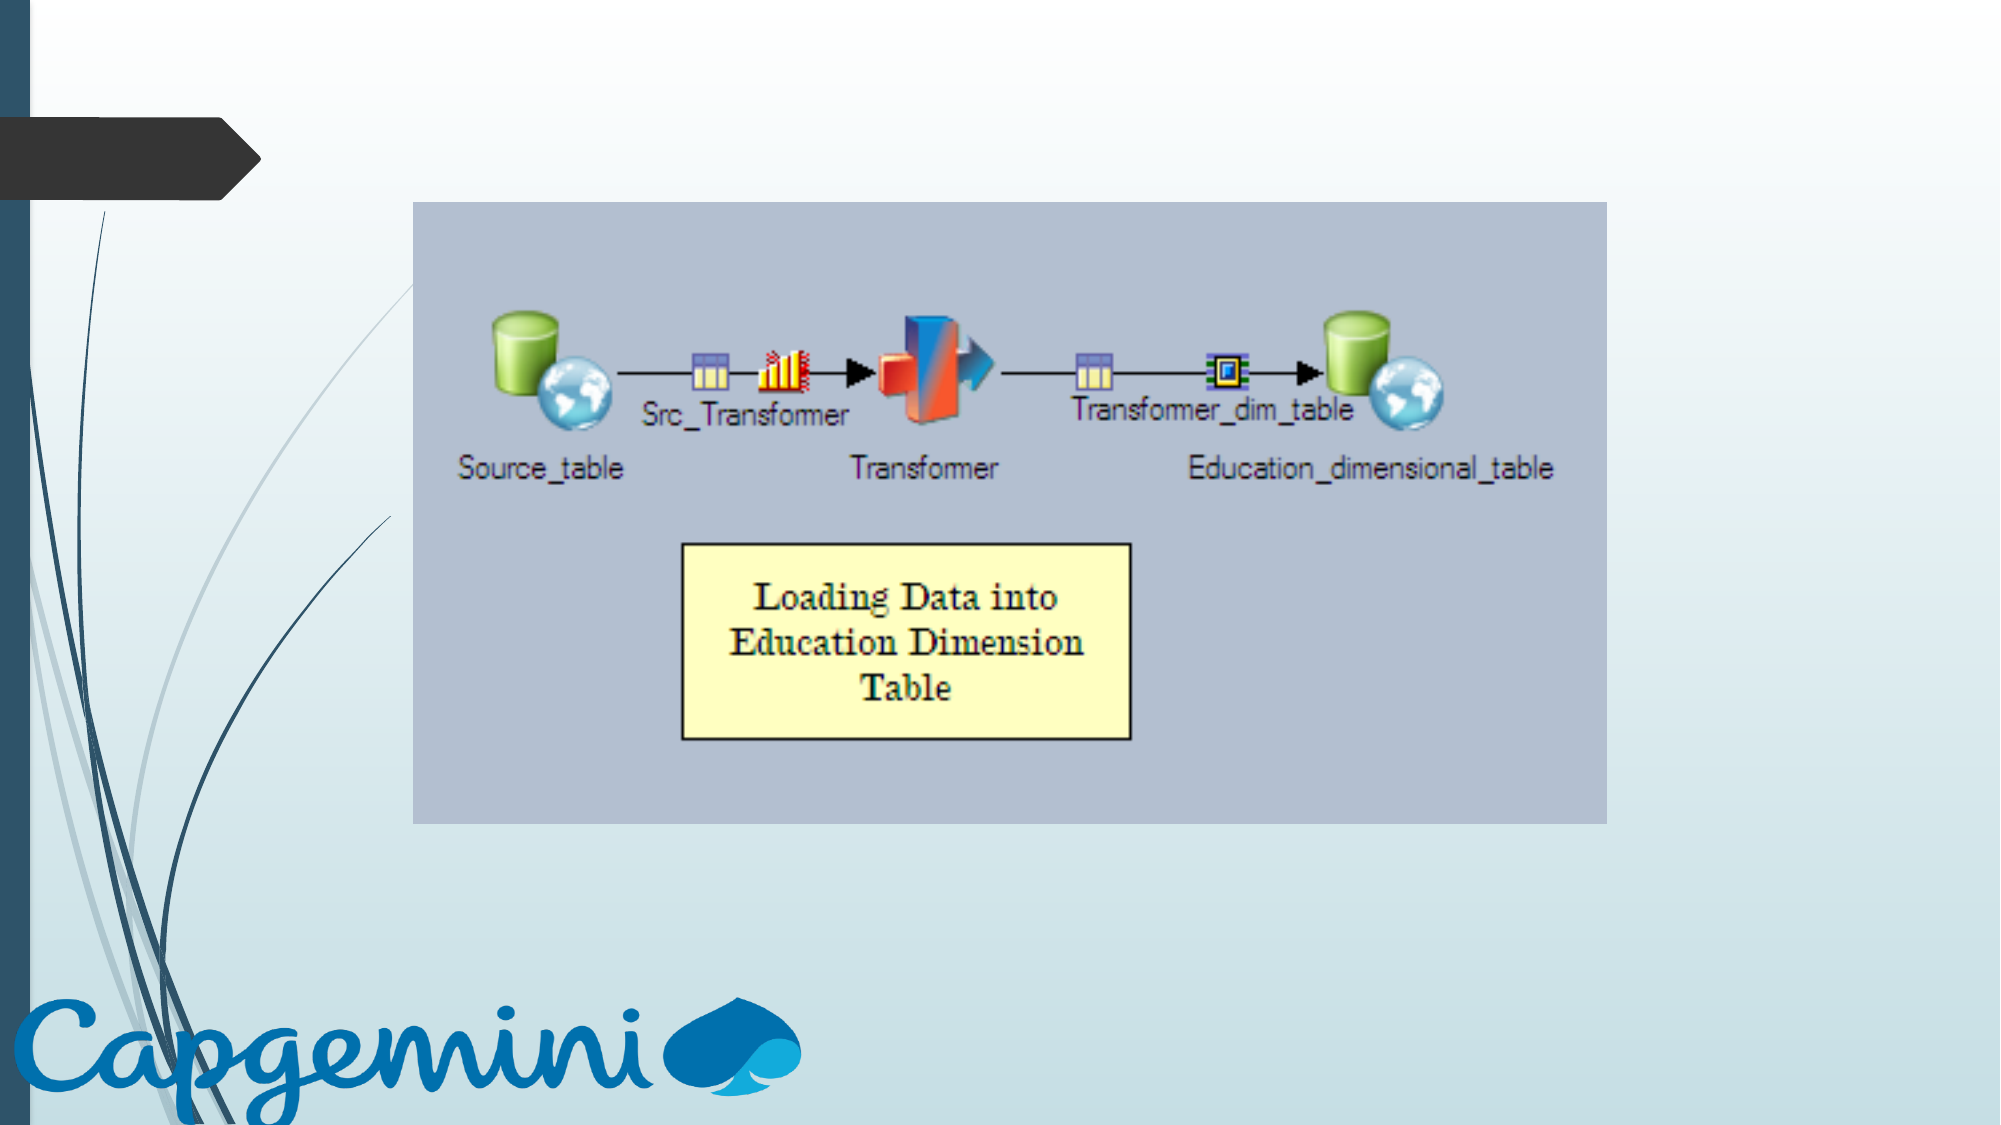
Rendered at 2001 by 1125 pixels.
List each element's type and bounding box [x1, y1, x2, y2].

picture [412, 202, 1607, 824]
picture [8, 852, 806, 1125]
